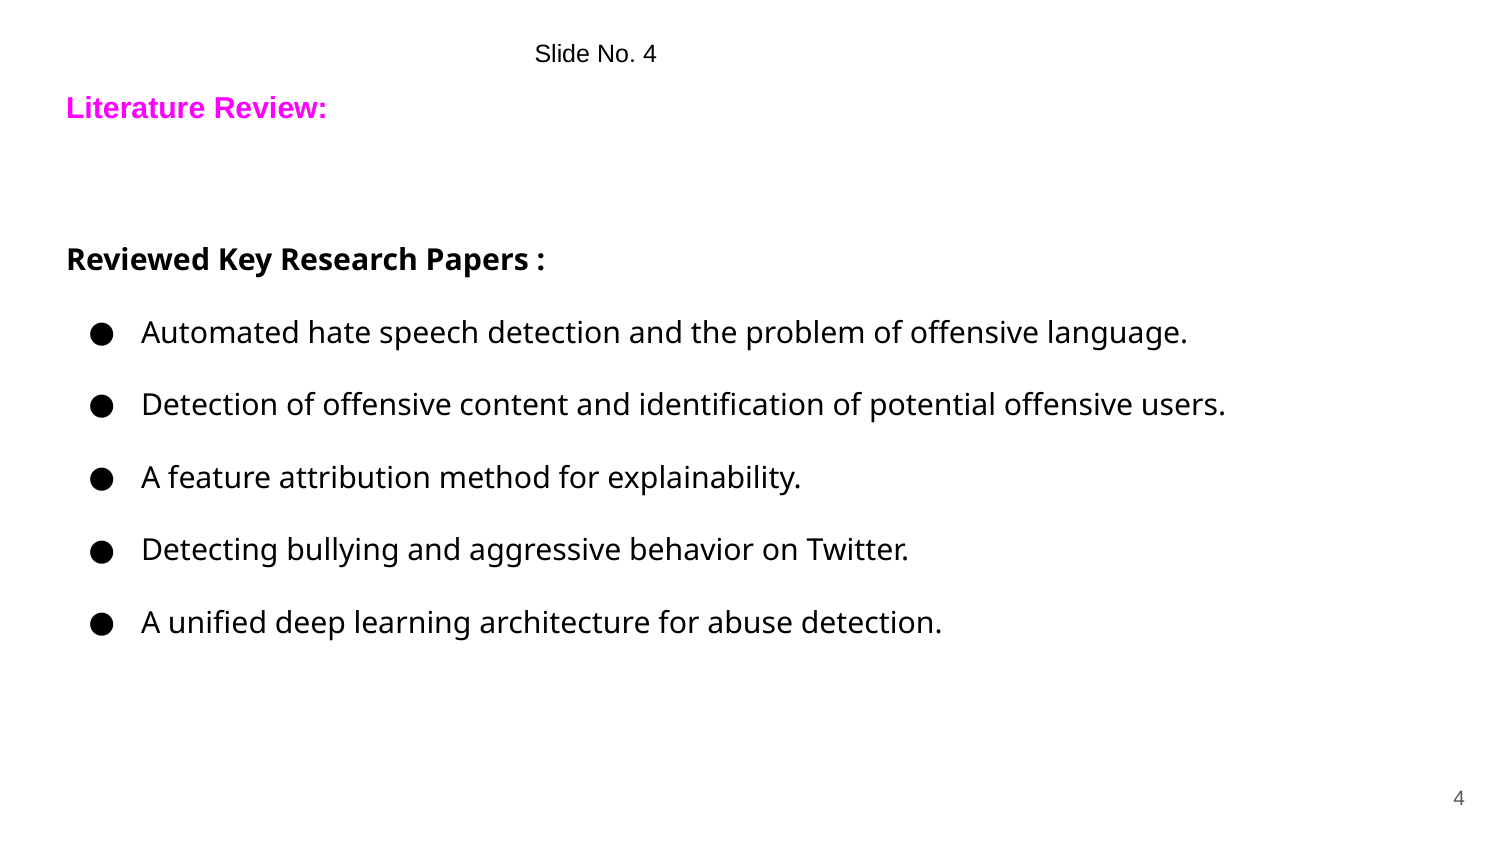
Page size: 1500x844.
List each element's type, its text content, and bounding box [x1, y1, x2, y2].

slide_number ‹#› [1389, 764, 1480, 830]
title Literature Review: [51, 72, 1449, 167]
list Reviewed Key Research Papers : Automated hate speech detection and the problem of offensive language. Detection of offensive content and identification of potential offensive users. A feature attribution method for explainability. Detecting bullying and aggressive behavior on Twitter. A unified deep learning architecture for abuse detection. [51, 189, 1449, 686]
text_box Slide No. 4 [519, 22, 728, 83]
